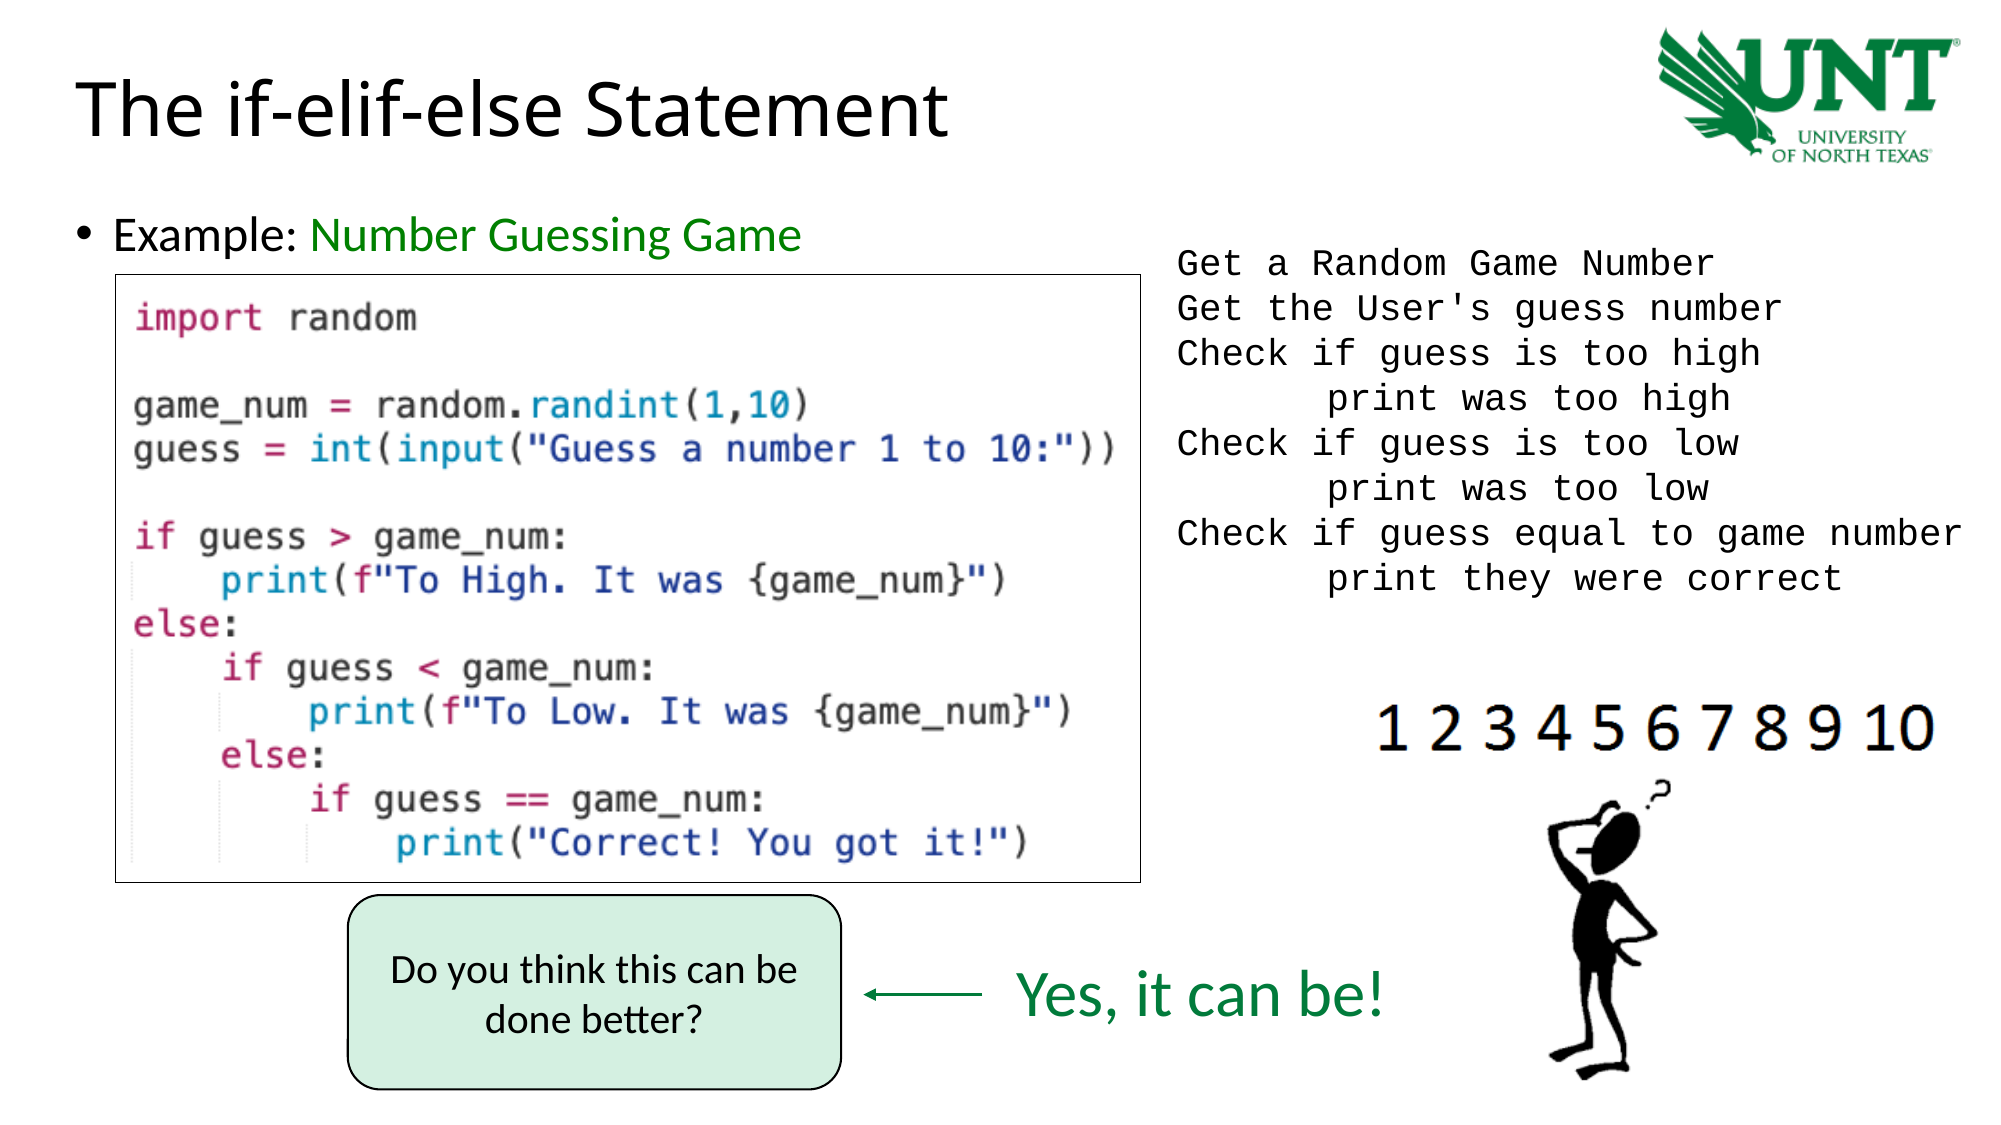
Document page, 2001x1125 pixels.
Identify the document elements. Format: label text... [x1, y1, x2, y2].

text_box Get a Random Game Number Get the User's guess number Check if guess is too high print was too high Check if guess is too low print was too low Check if guess equal to game number print they were correct [1161, 230, 1980, 606]
picture [1572, 0, 2001, 206]
picture [115, 274, 1141, 883]
text_box Yes, it can be! [1002, 942, 1371, 1038]
title The if-elif-else Statement [60, 35, 1786, 188]
text_box Do you think this can be done better? [346, 894, 843, 1091]
list Example: Number Guessing Game [60, 200, 1863, 1019]
picture [1371, 691, 1940, 1090]
